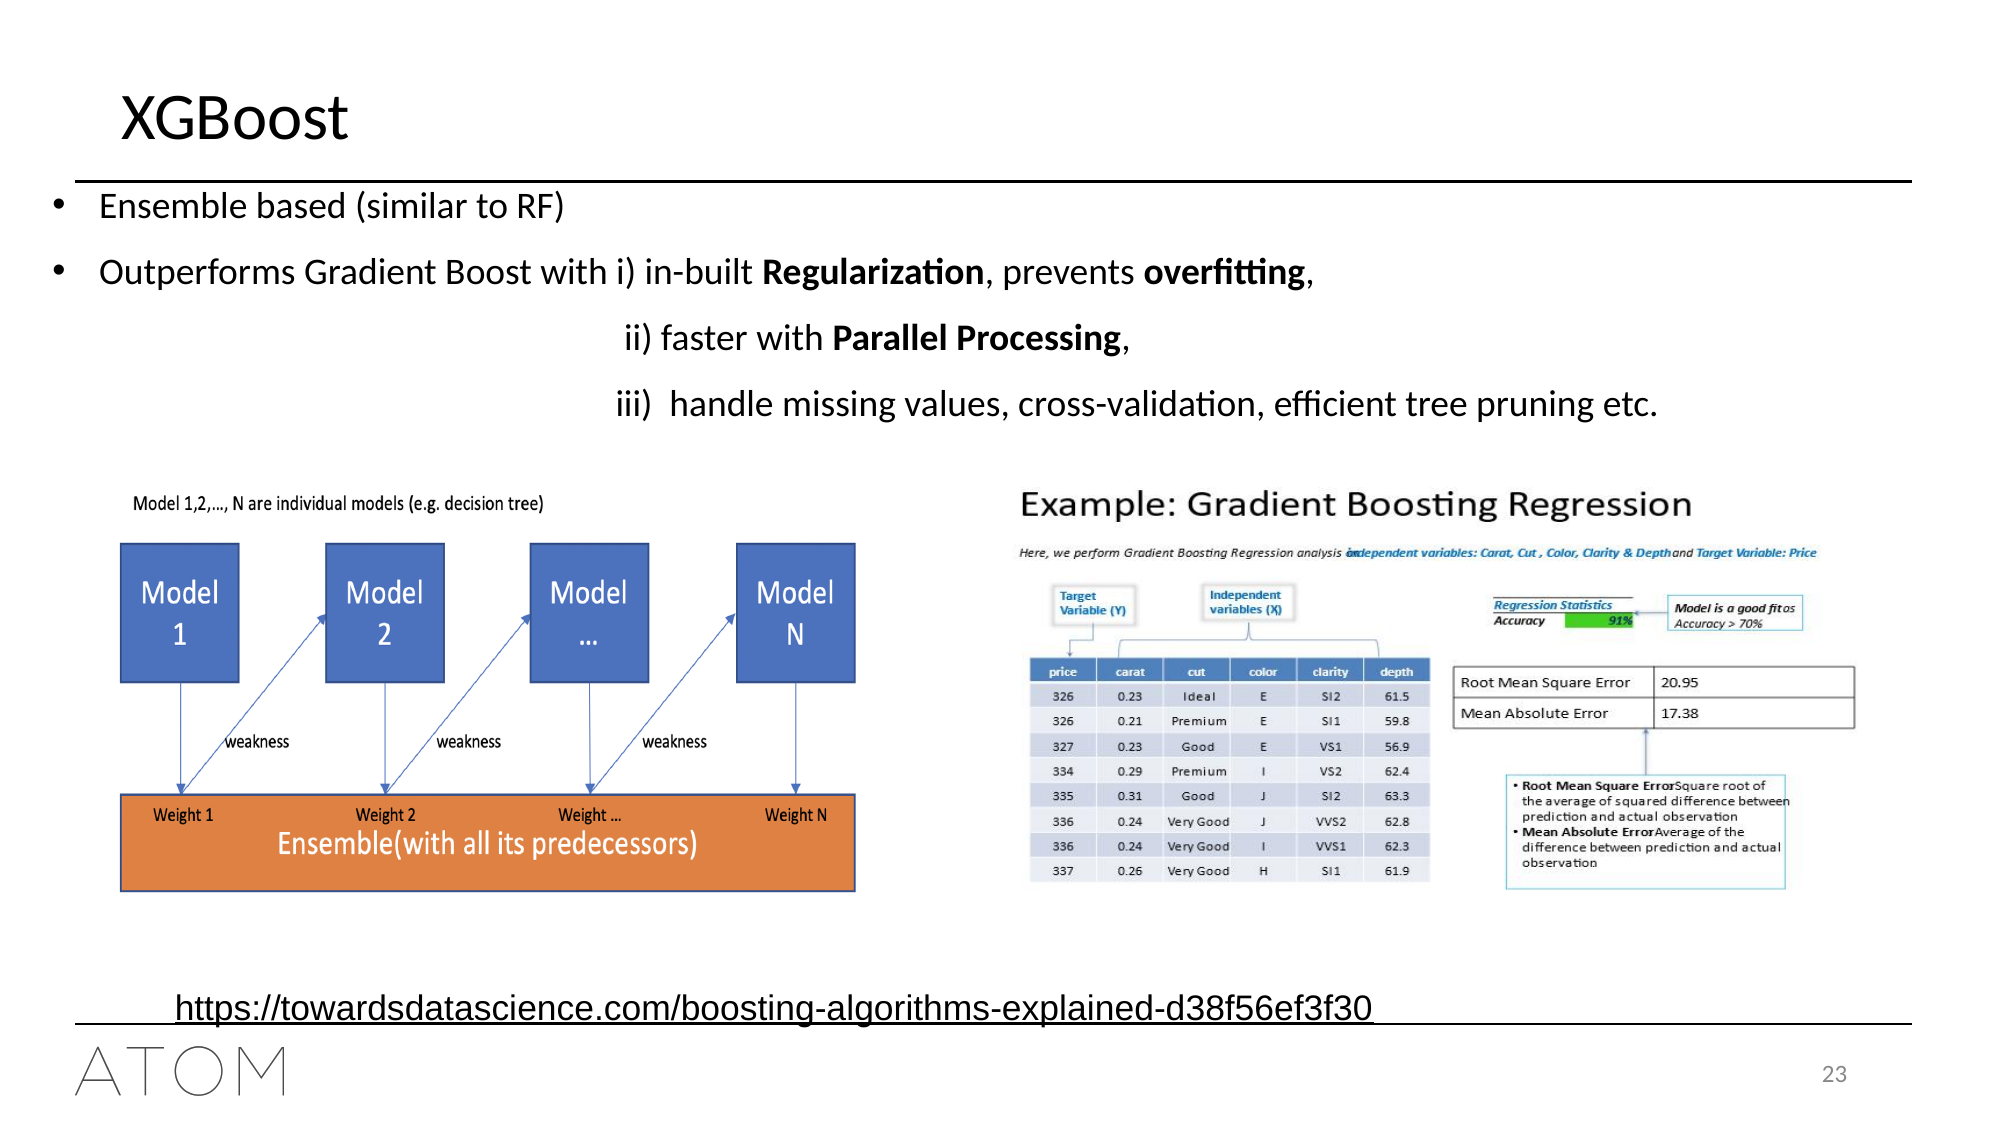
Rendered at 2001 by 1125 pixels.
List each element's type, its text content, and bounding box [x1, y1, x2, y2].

picture [965, 446, 1895, 908]
title XGBoost [106, 55, 833, 173]
slide_number 23 [1412, 1042, 1863, 1103]
picture [75, 1046, 284, 1096]
picture [105, 485, 870, 908]
text_box Ensemble based (similar to RF) Outperforms Gradient Boost with i) in-built Regularization, prevents overfitting, ii) faster with Parallel Processing, iii) handle missing values, cross-validation, efficient tree pruning etc. [16, 173, 1880, 926]
text_box https://towardsdatascience.com/boosting-algorithms-explained-d38f56ef3f30 [154, 964, 1581, 1047]
